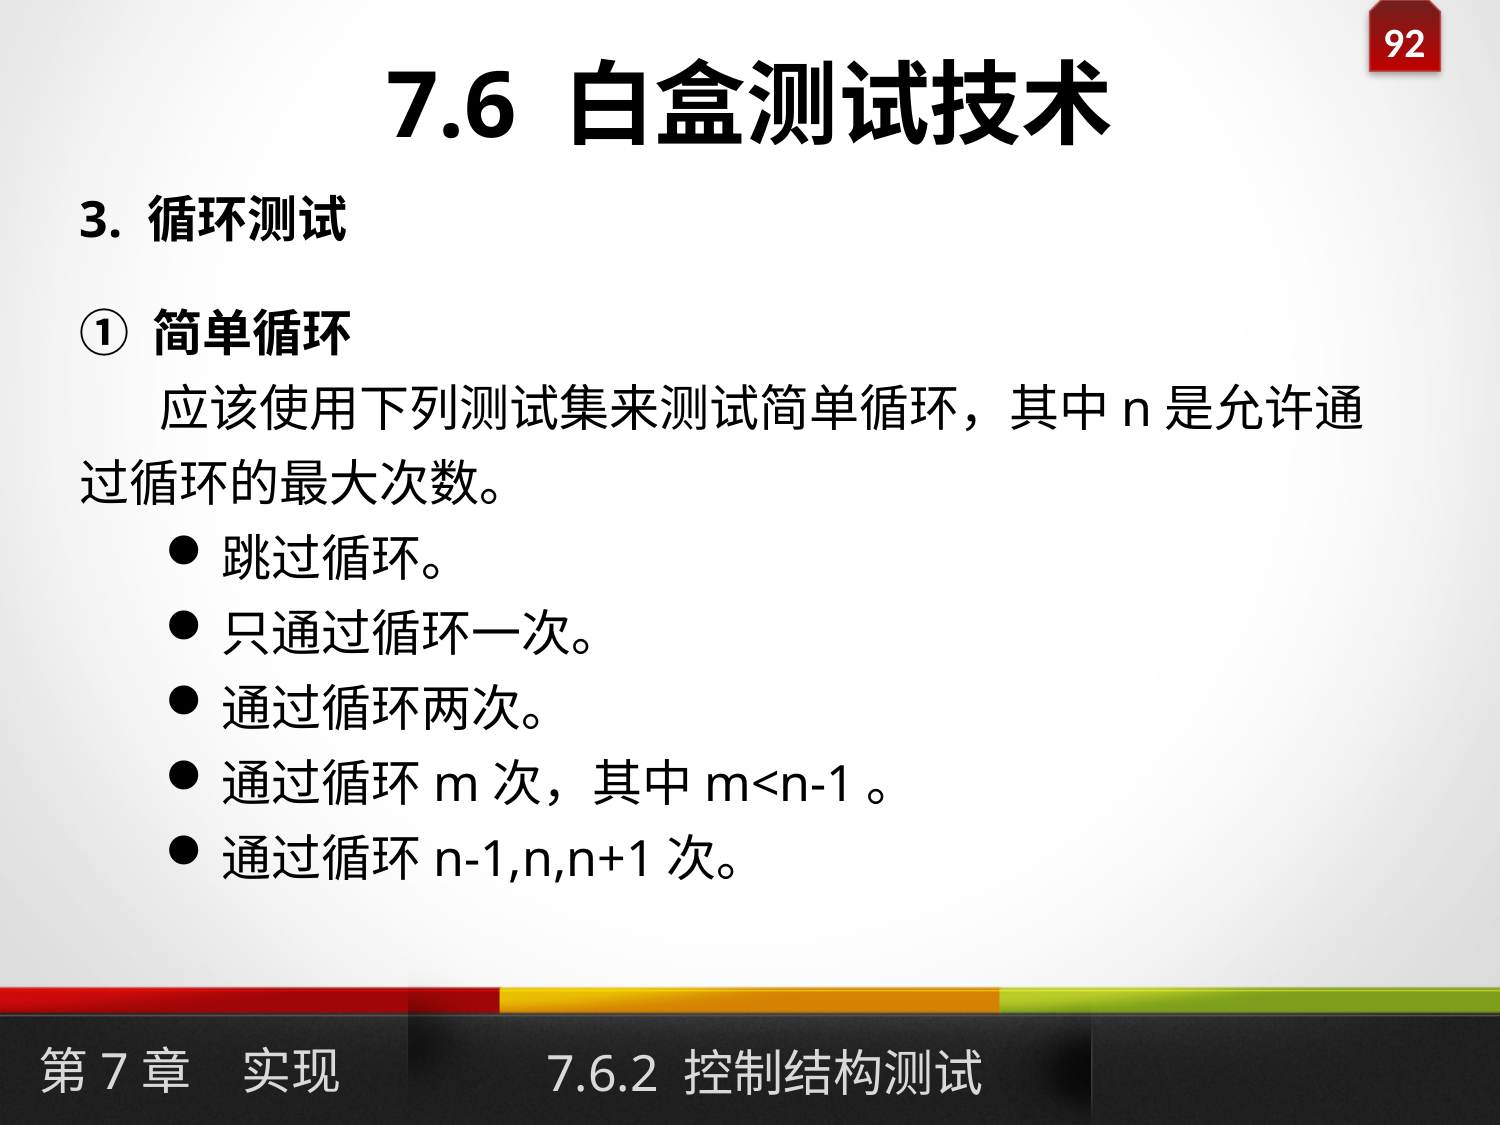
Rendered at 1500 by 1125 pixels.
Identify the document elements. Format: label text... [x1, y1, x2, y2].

title 7.6 白盒测试技术 [74, 6, 1426, 195]
list 3. 循环测试 [64, 179, 1416, 278]
text_box 7.6.2 控制结构测试 [458, 1032, 1073, 1111]
text_box ① 简单循环 应该使用下列测试集来测试简单循环，其中n是允许通过循环的最大次数。 跳过循环。 只通过循环一次。 通过循环两次。 通过循环m次，其中m<n-1。 通过循环n-1,n,n+1次。 [64, 278, 1424, 894]
picture [0, 0, 1500, 1125]
text_box 第7章 实现 [0, 1032, 380, 1108]
